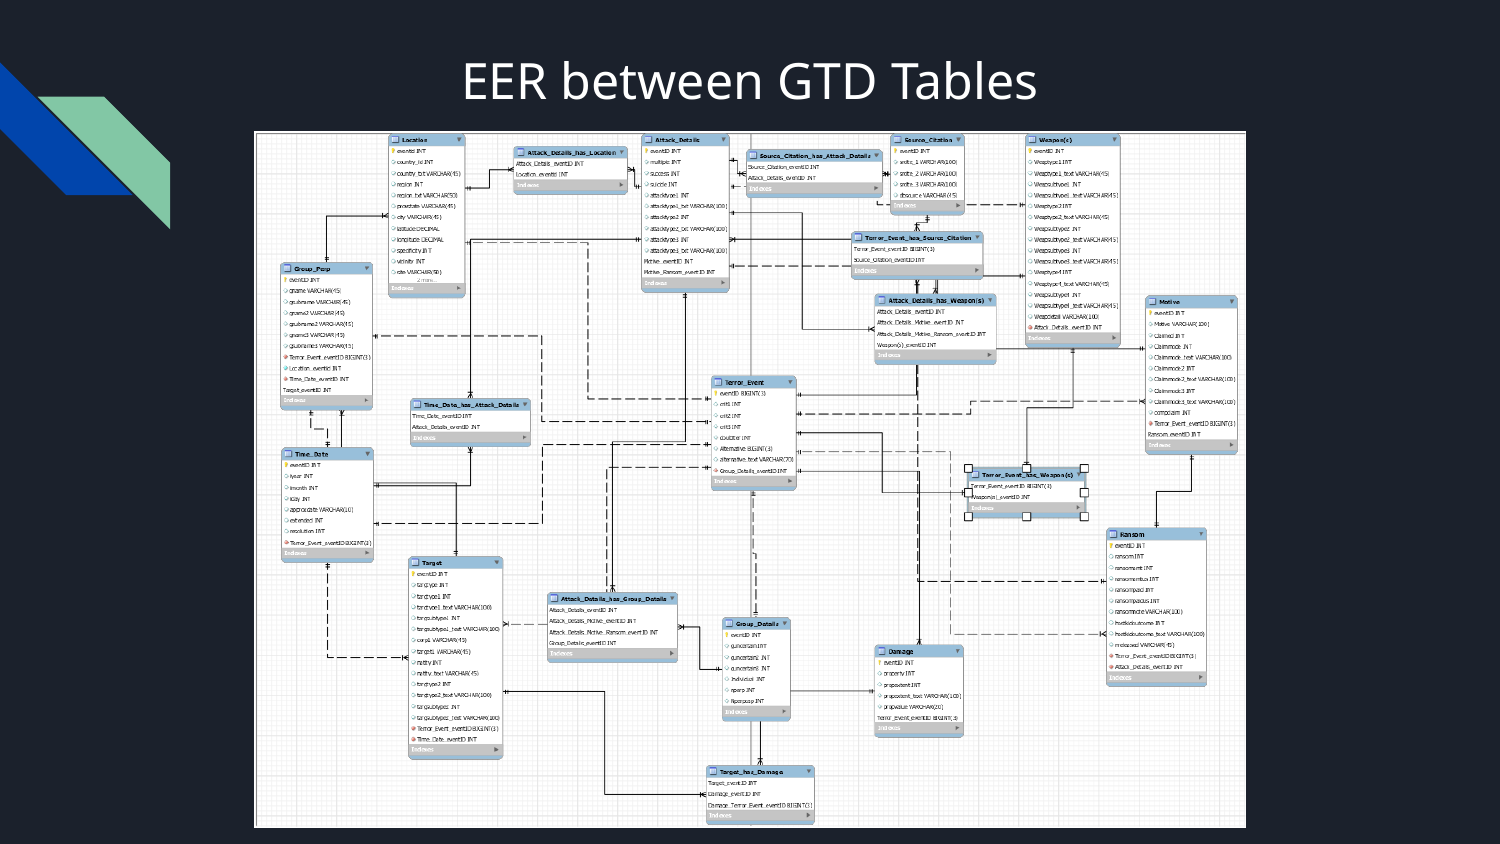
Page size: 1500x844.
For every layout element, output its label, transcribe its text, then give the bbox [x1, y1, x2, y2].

picture [254, 130, 1246, 828]
title EER between GTD Tables [273, 34, 1227, 118]
